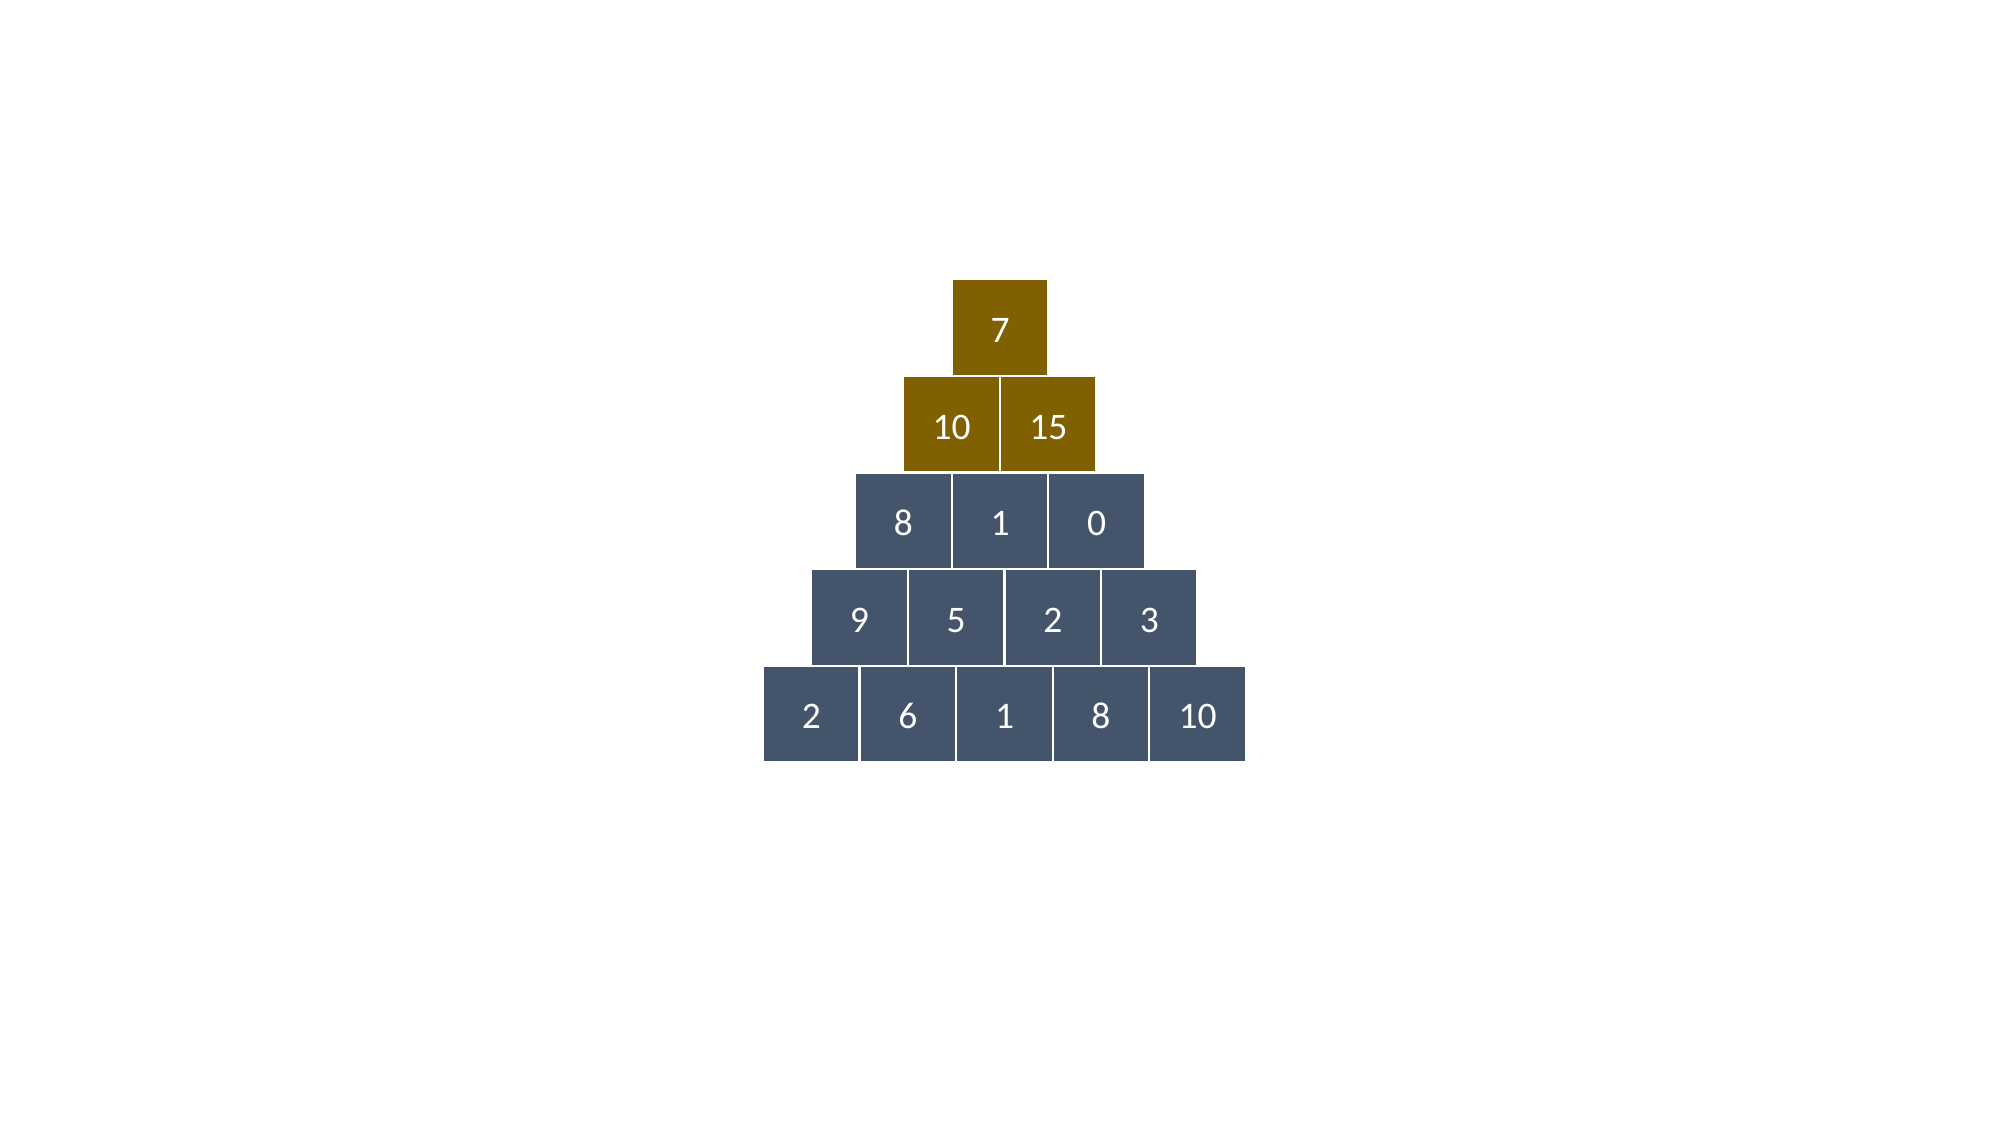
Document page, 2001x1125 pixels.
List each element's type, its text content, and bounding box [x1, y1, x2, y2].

text_box 9 [810, 568, 907, 665]
text_box 0 [1047, 472, 1146, 568]
text_box 2 [1003, 568, 1100, 665]
text_box 5 [907, 568, 1003, 665]
text_box 7 [951, 278, 1049, 375]
text_box 8 [854, 472, 951, 568]
text_box 10 [1148, 665, 1247, 763]
text_box 6 [859, 665, 955, 763]
text_box 1 [951, 472, 1047, 568]
text_box 1 [955, 665, 1052, 763]
text_box 8 [1052, 665, 1148, 763]
text_box 2 [762, 665, 859, 763]
text_box 10 [902, 375, 999, 472]
text_box 15 [999, 375, 1098, 472]
text_box 3 [1100, 568, 1199, 665]
